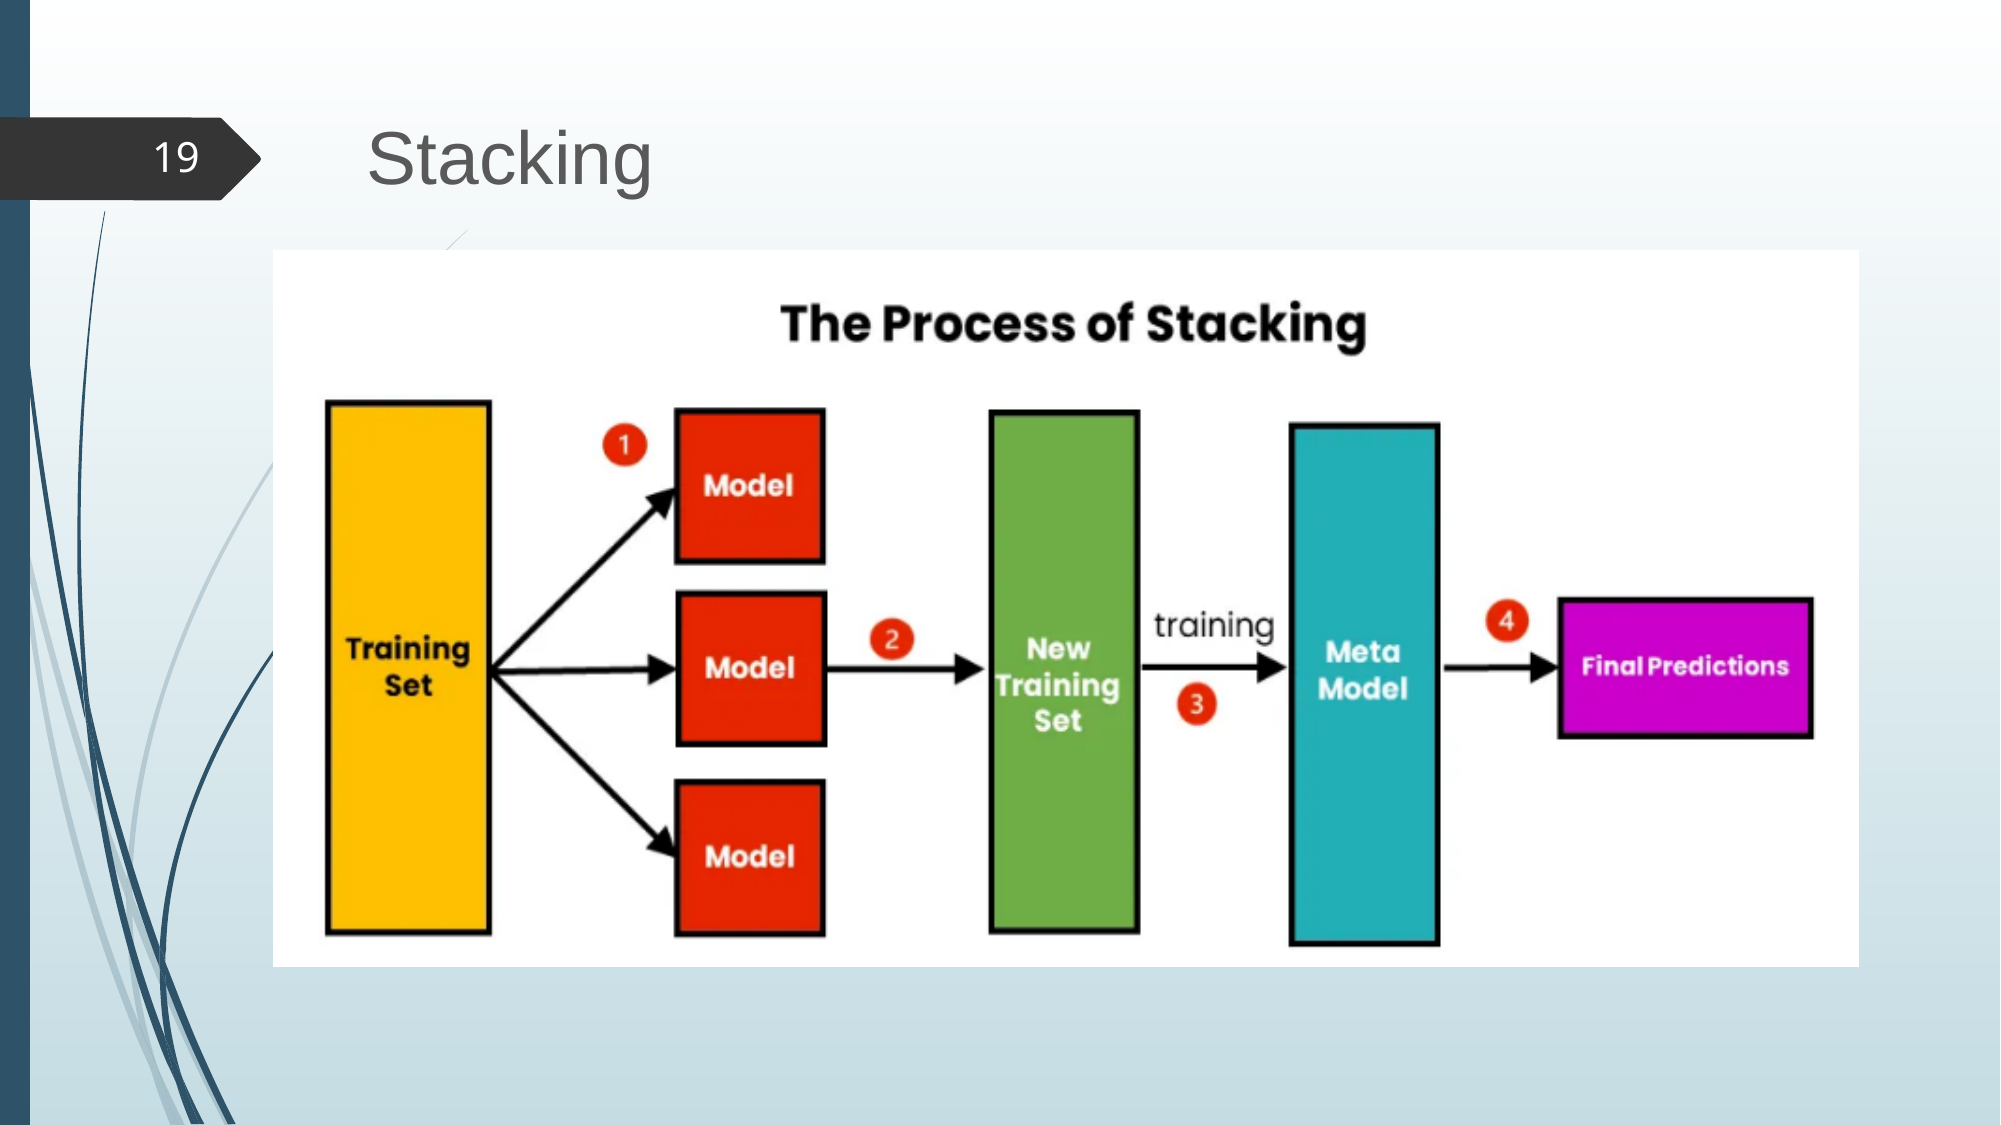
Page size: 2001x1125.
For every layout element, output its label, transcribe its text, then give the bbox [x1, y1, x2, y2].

slide_number ‹#› [87, 129, 216, 190]
picture [273, 250, 1859, 967]
title Stacking [351, 101, 1814, 217]
